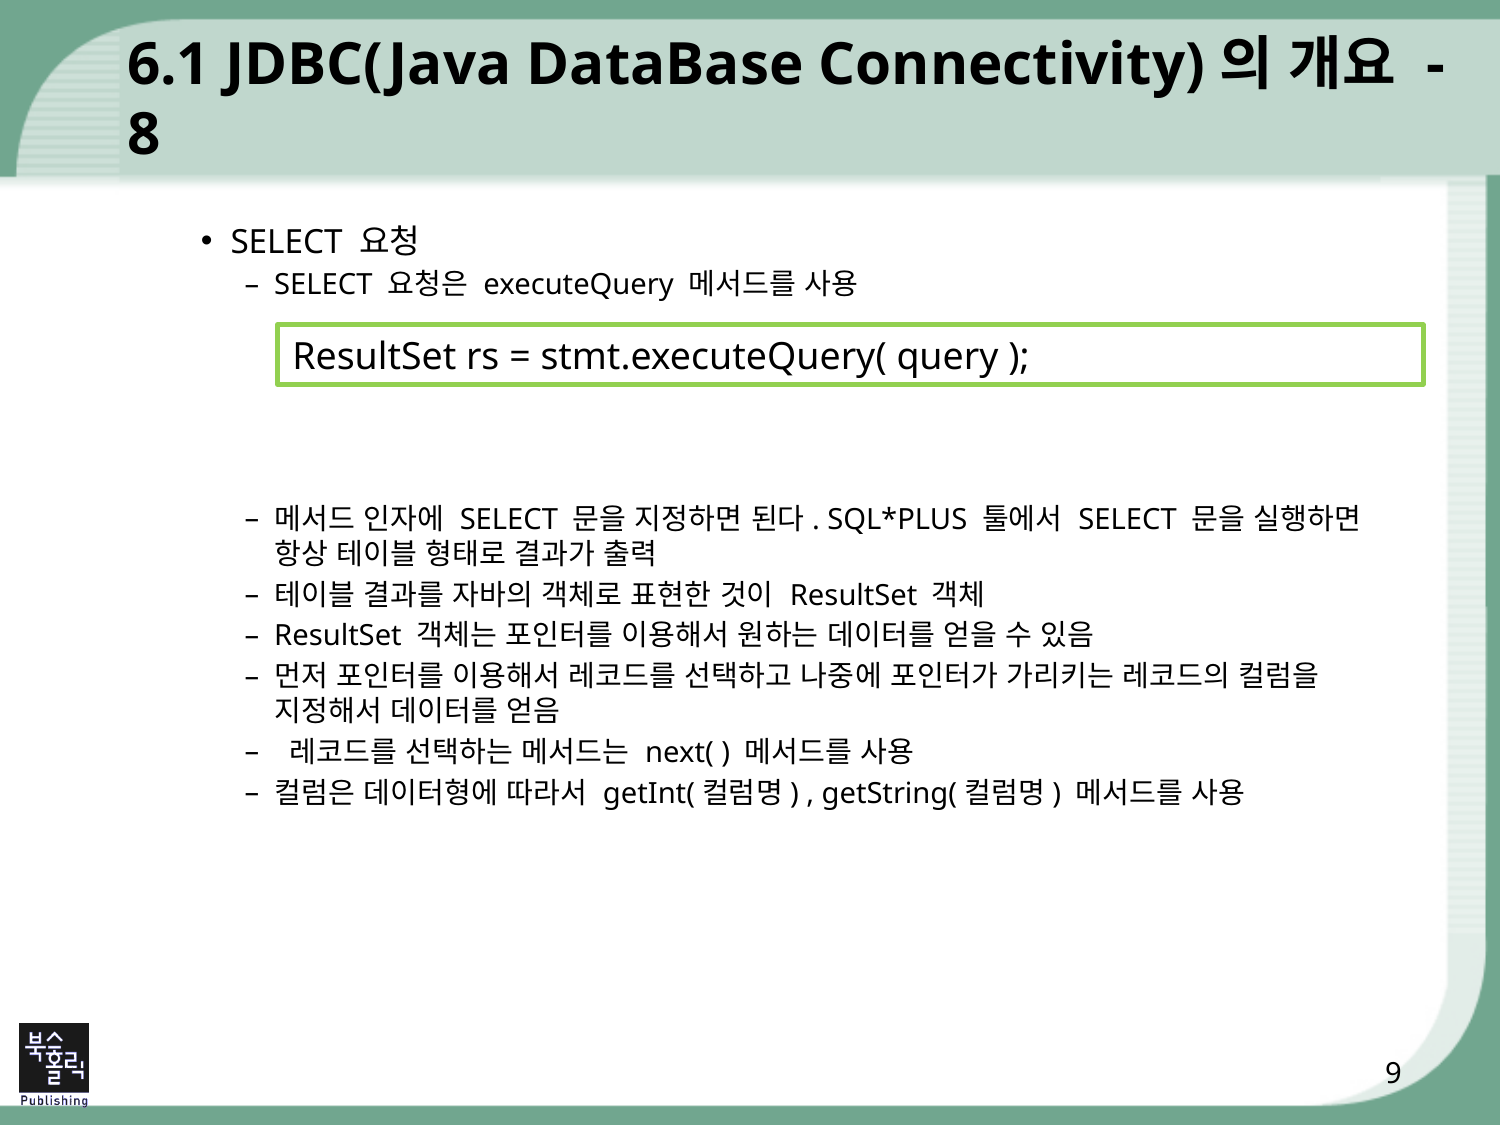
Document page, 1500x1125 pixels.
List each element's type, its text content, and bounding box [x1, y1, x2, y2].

list SELECT 요청 SELECT 요청은 executeQuery 메서드를 사용 메서드 인자에 SELECT 문을 지정하면 된다. SQL*PLUS 툴에서 SELECT 문을 실행하면 항상 테이블 형태로 결과가 출력 테이블 결과를 자바의 객체로 표현한 것이 ResultSet 객체 ResultSet 객체는 포인터를 이용해서 원하는 데이터를 얻을 수 있음 먼저 포인터를 이용해서 레코드를 선택하고 나중에 포인터가 가리키는 레코드의 컬럼을 지정해서 데이터를 얻음 레코드를 선택하는 메서드는 next( ) 메서드를 사용 컬럼은 데이터형에 따라서 getInt(컬럼명) , getString(컬럼명) 메서드를 사용 [111, 212, 1422, 1012]
slide_number 9 [1104, 1046, 1418, 1101]
title 6.1 JDBC(Java DataBase Connectivity)의 개요 - 8 [111, 18, 1500, 173]
text_box ResultSet rs = stmt.executeQuery( query ); [277, 324, 1424, 385]
